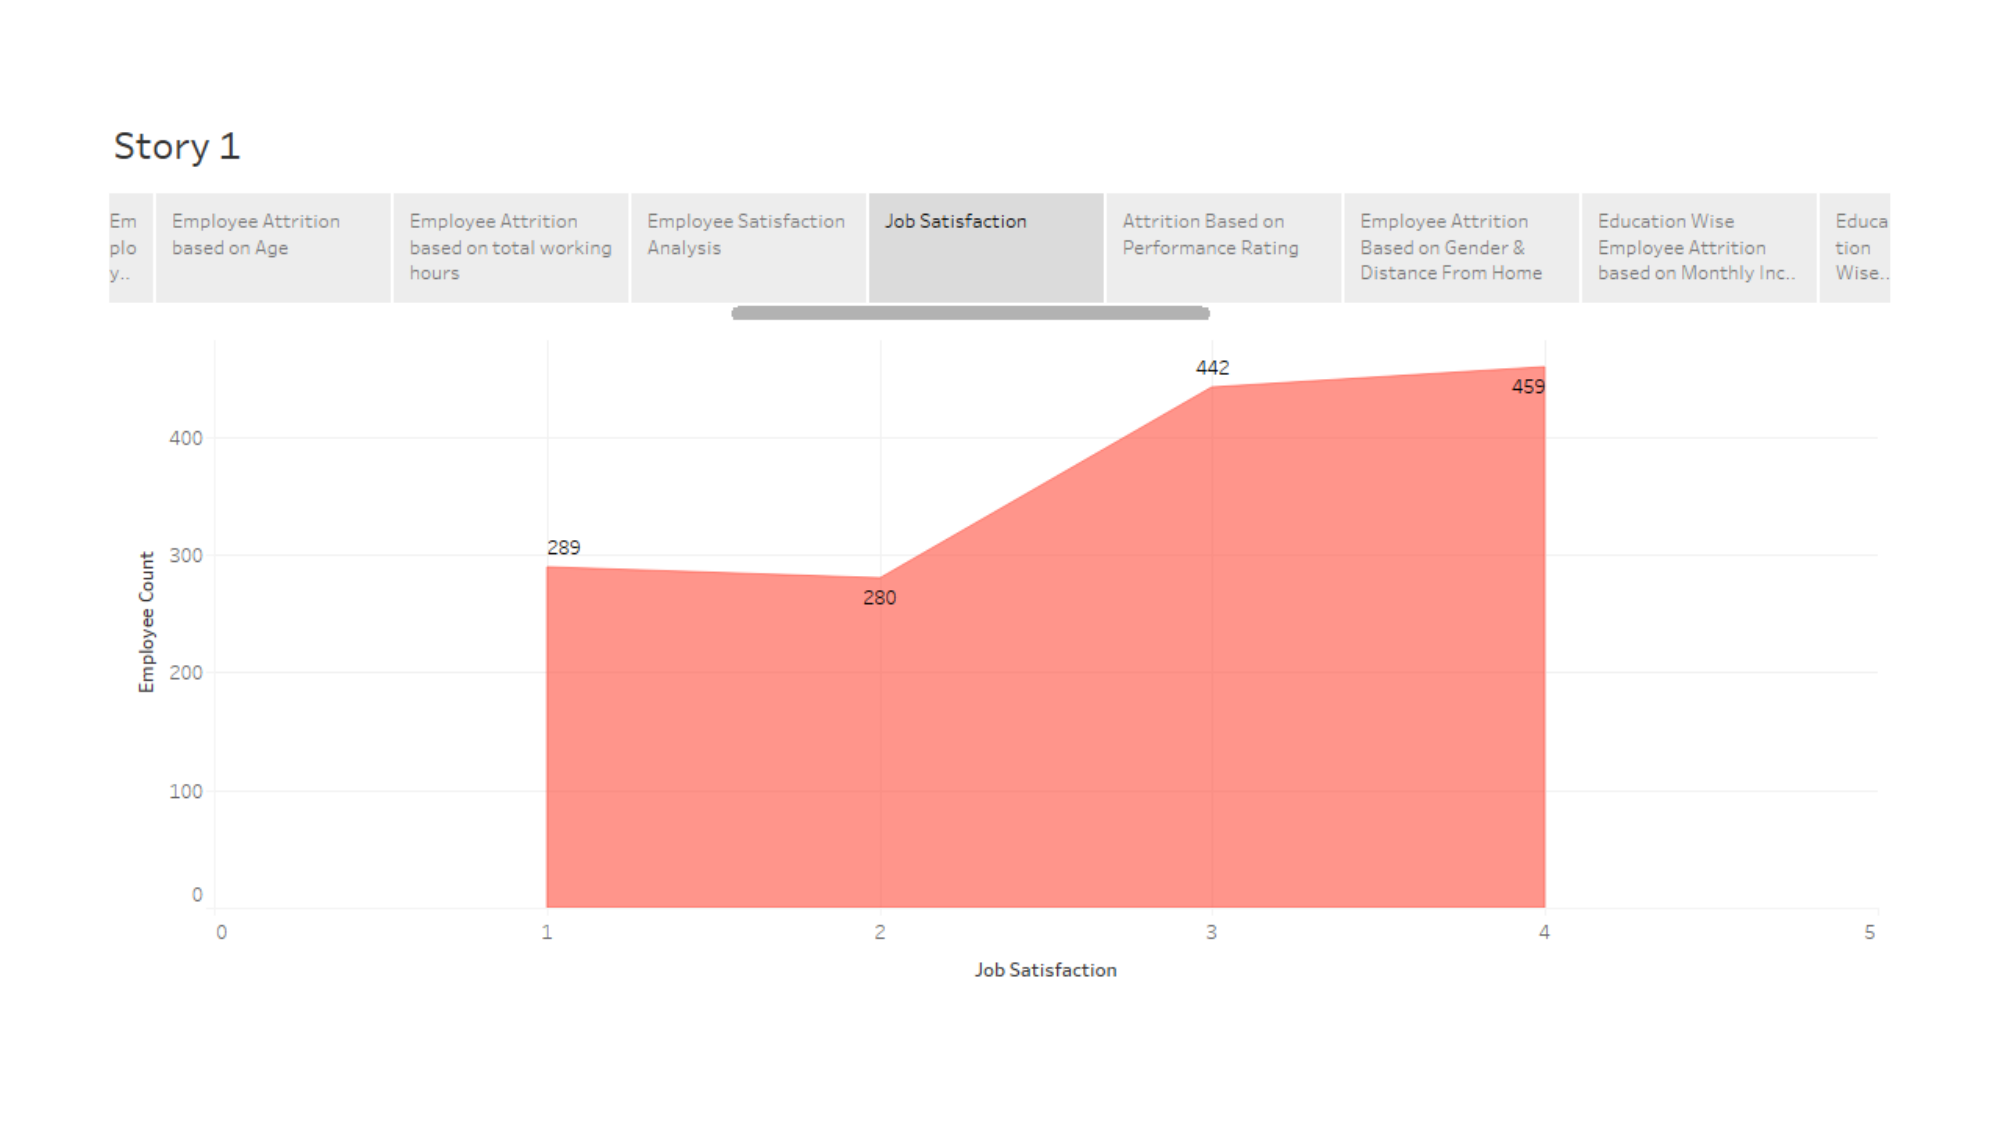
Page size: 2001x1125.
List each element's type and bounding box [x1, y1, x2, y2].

picture [97, 106, 1903, 1019]
